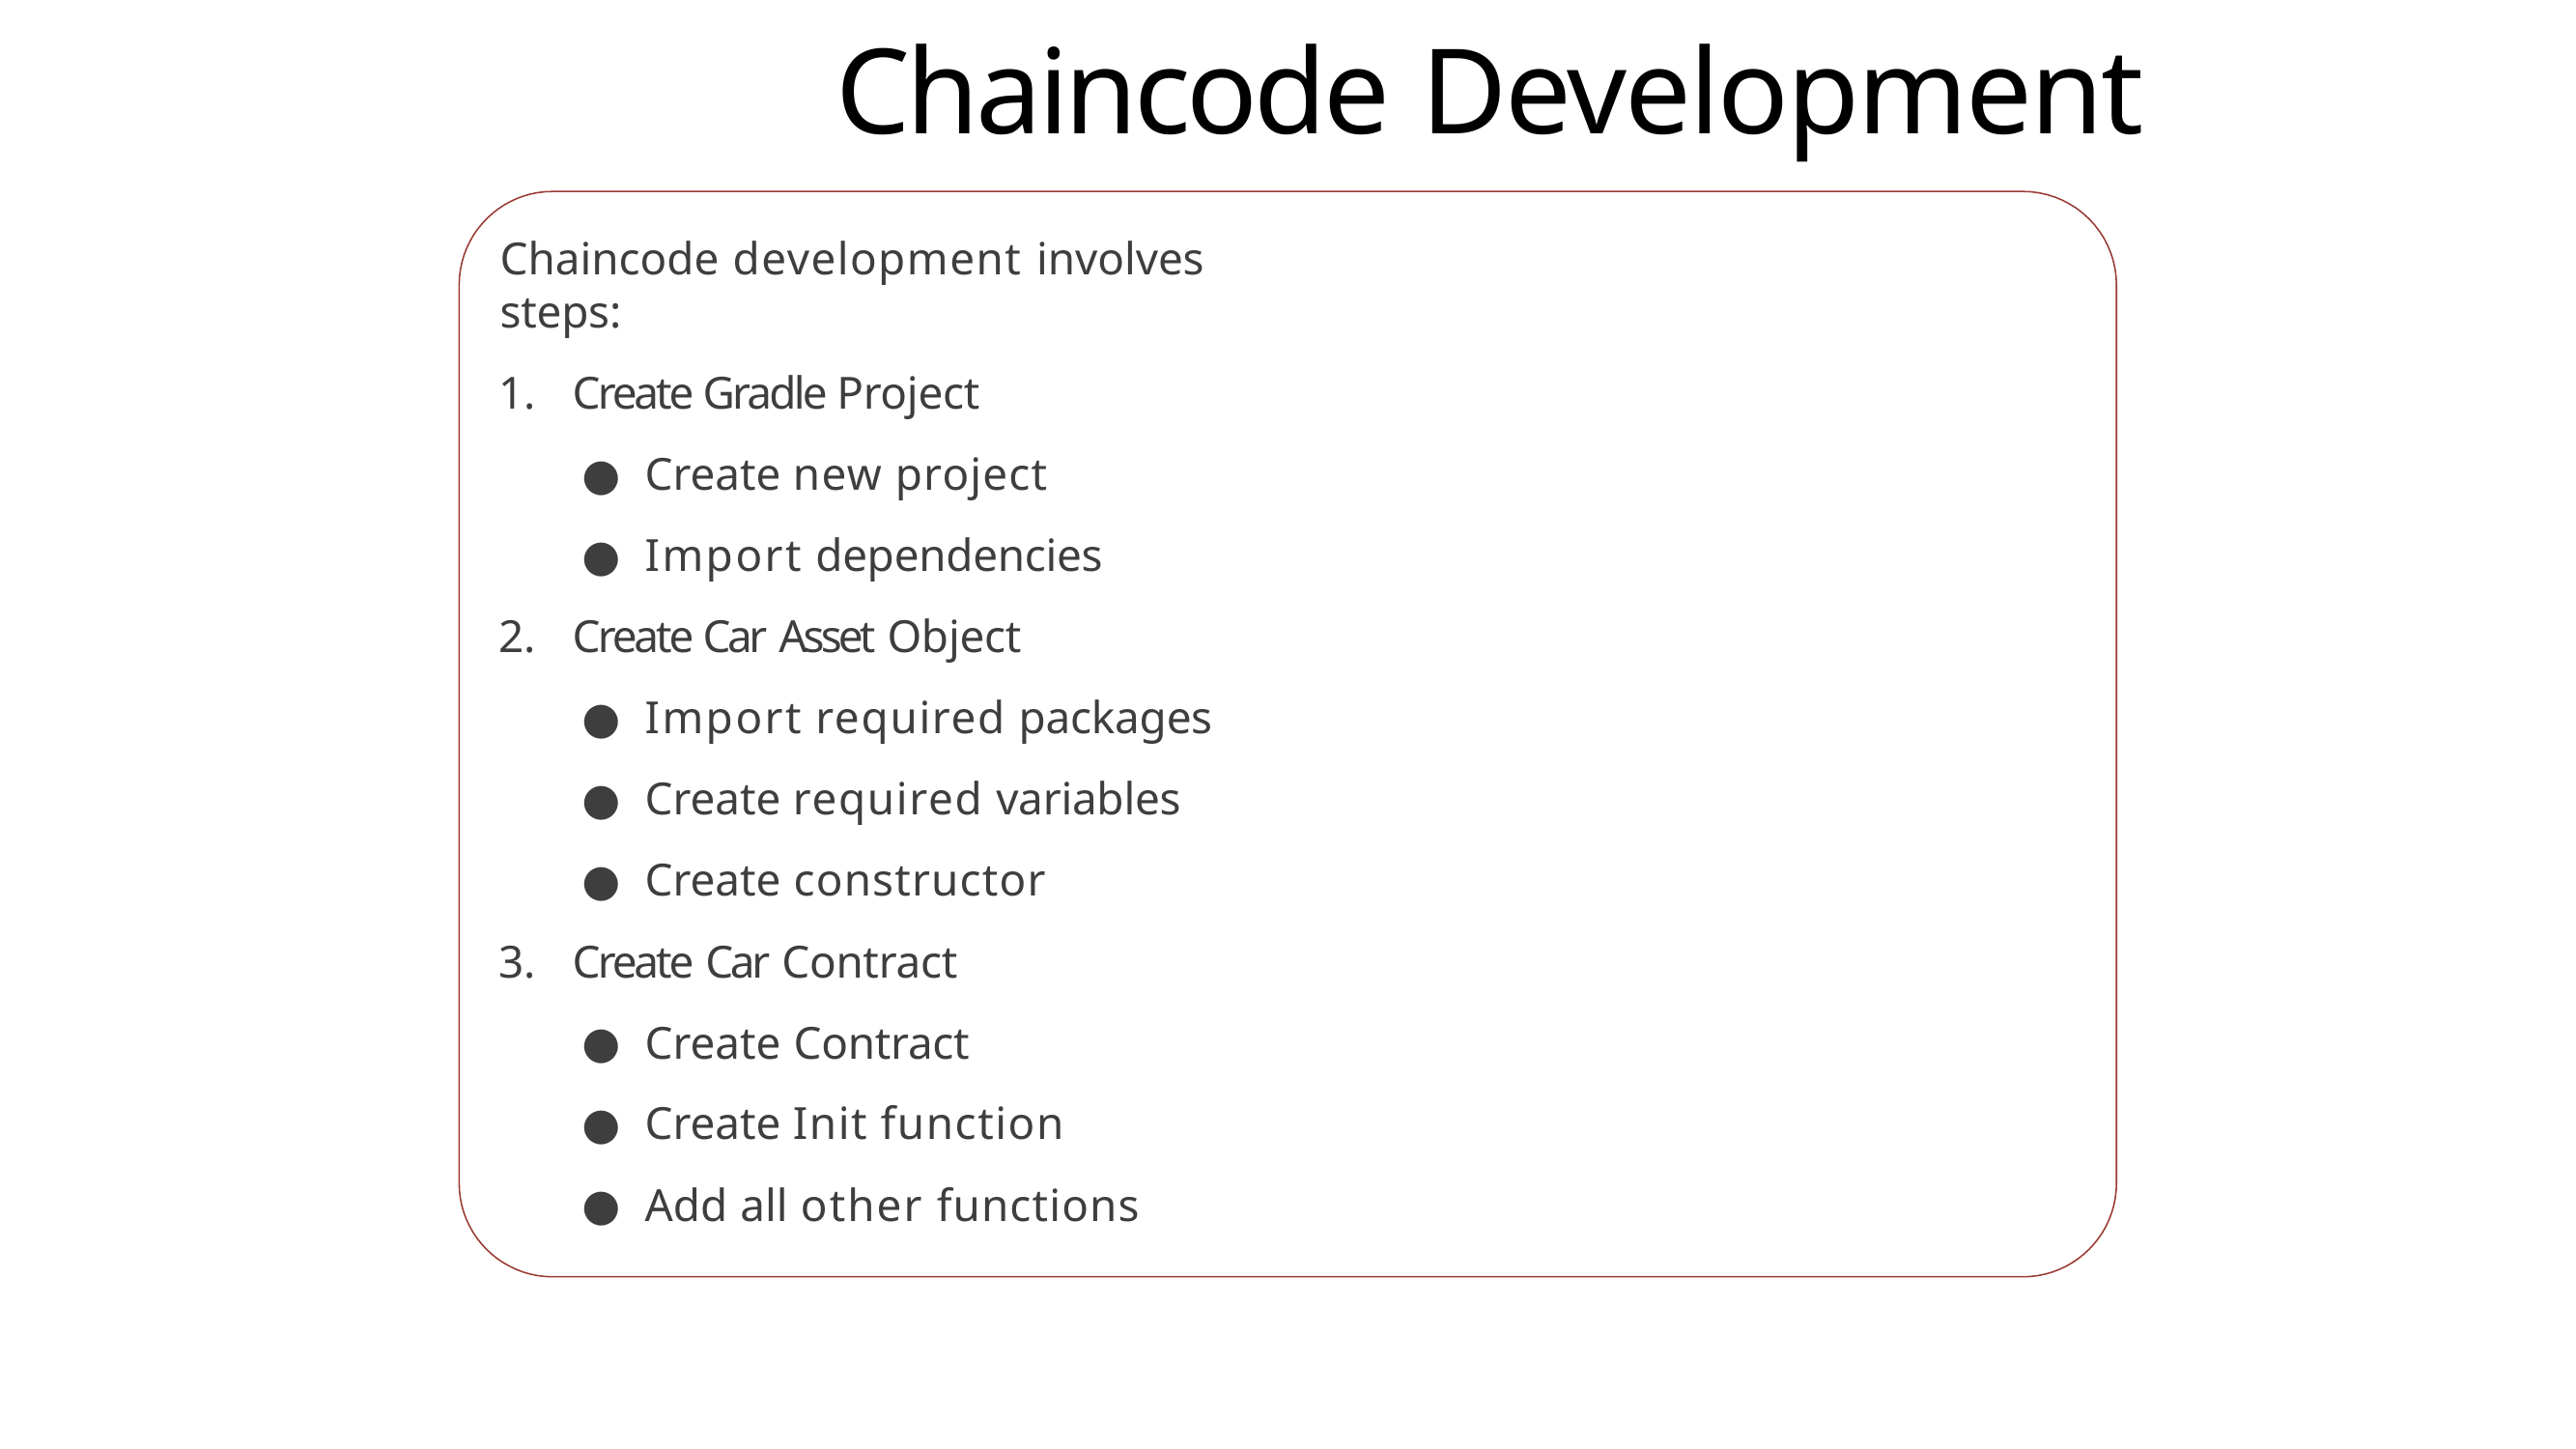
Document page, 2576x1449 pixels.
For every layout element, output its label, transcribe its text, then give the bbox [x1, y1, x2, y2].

text_box Chaincode development involves steps: Create Gradle Project Create new project Import dependencies Create Car Asset Object Import required packages Create required variables Create constructor Create Car Contract Create Contract Create Init function Add all other functions [496, 200, 1316, 1231]
text_box [459, 191, 2117, 1277]
title Chaincode Development [32, 0, 2507, 208]
